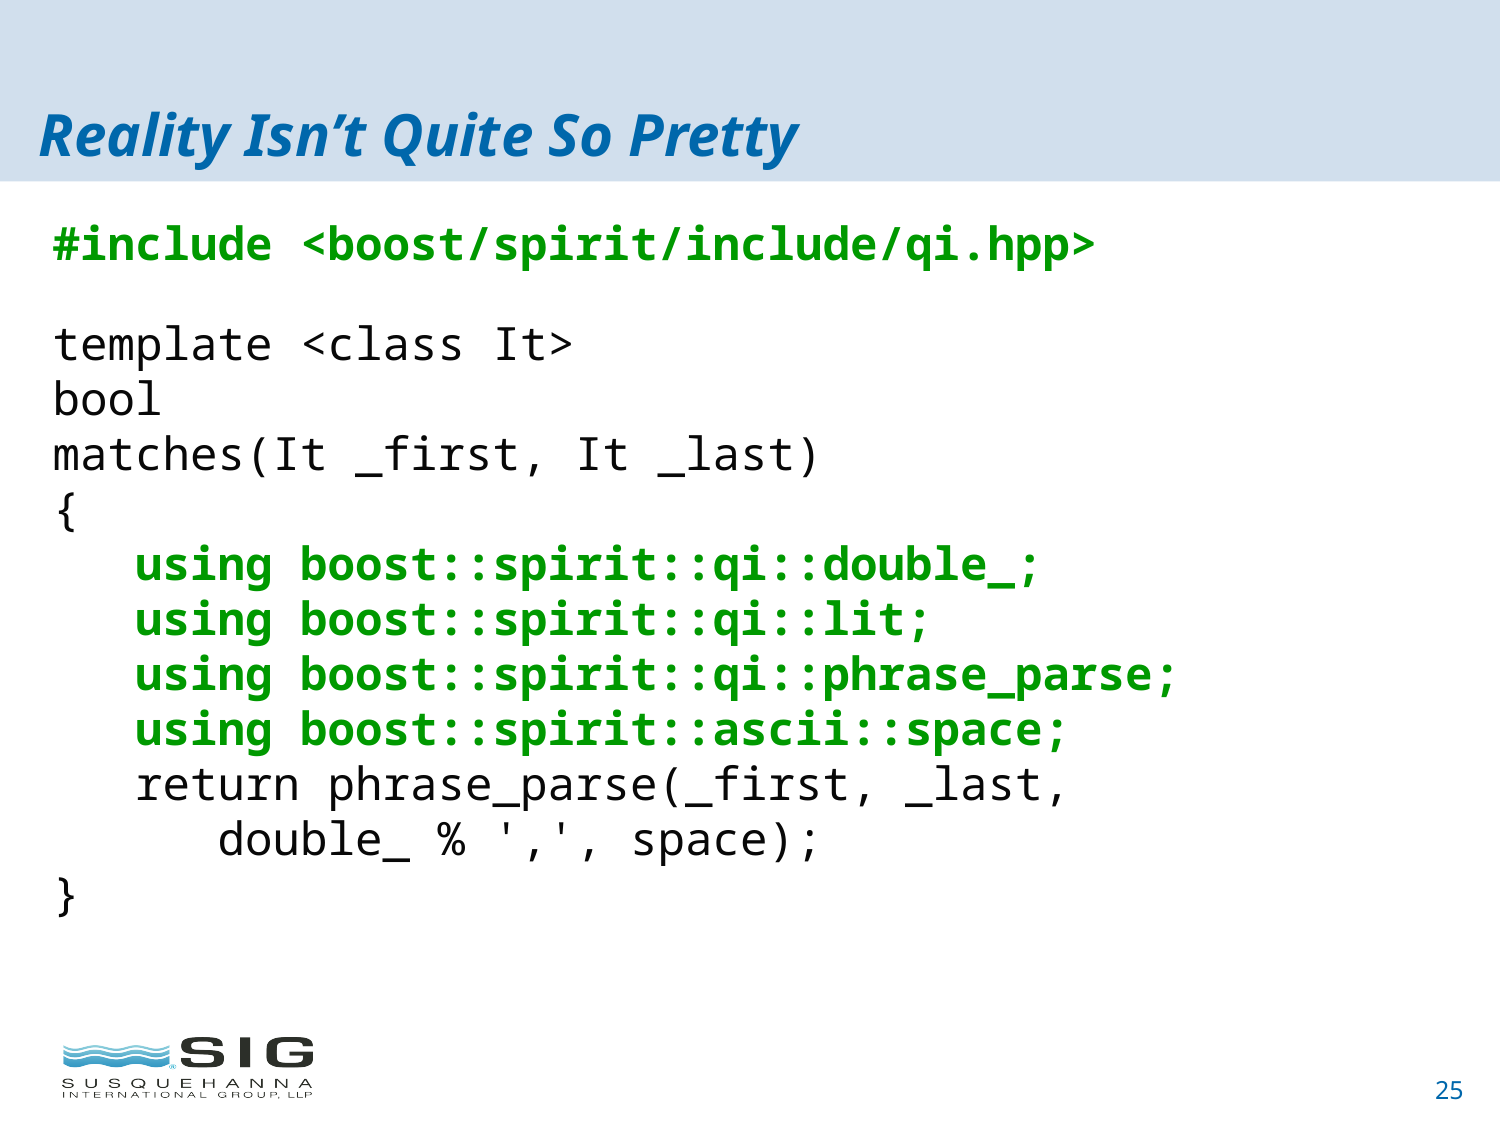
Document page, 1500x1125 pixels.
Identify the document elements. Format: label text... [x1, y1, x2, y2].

slide_number 25 [1384, 1067, 1479, 1110]
title Reality Isn’t Quite So Pretty [37, 21, 1470, 172]
list #include <boost/spirit/include/qi.hpp> template <class It> bool matches(It _first, It _last) { using boost::spirit::qi::double_; using boost::spirit::qi::lit; using boost::spirit::qi::phrase_parse; using boost::spirit::ascii::space; return phrase_parse(_first, _last, double_ % ',', space); } [37, 200, 1472, 996]
picture [62, 1037, 313, 1099]
